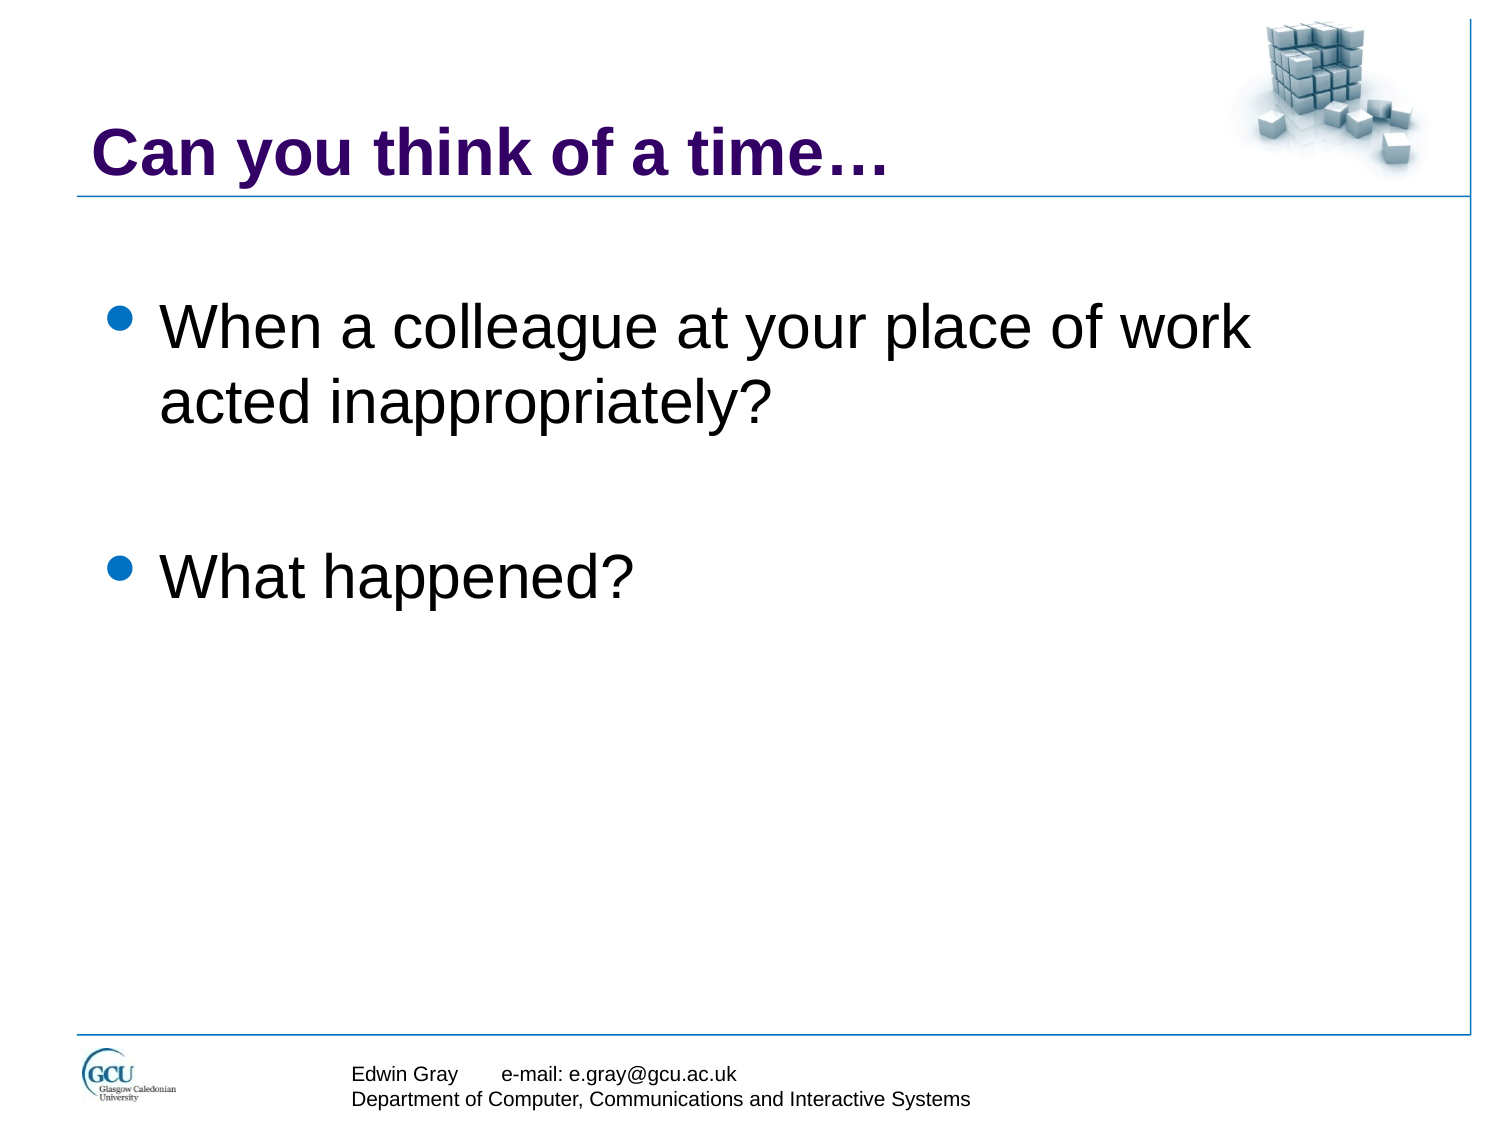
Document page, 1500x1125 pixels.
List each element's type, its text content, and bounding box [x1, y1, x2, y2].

list When a colleague at your place of work acted inappropriately? What happened? [88, 278, 1438, 775]
text_box Edwin Gray e-mail: e.gray@gcu.ac.uk Department of Computer, Communications and Interactive Systems [336, 1052, 1093, 1109]
picture [1207, 0, 1461, 191]
title Can you think of a time… [76, 19, 1260, 197]
picture [82, 1048, 176, 1102]
